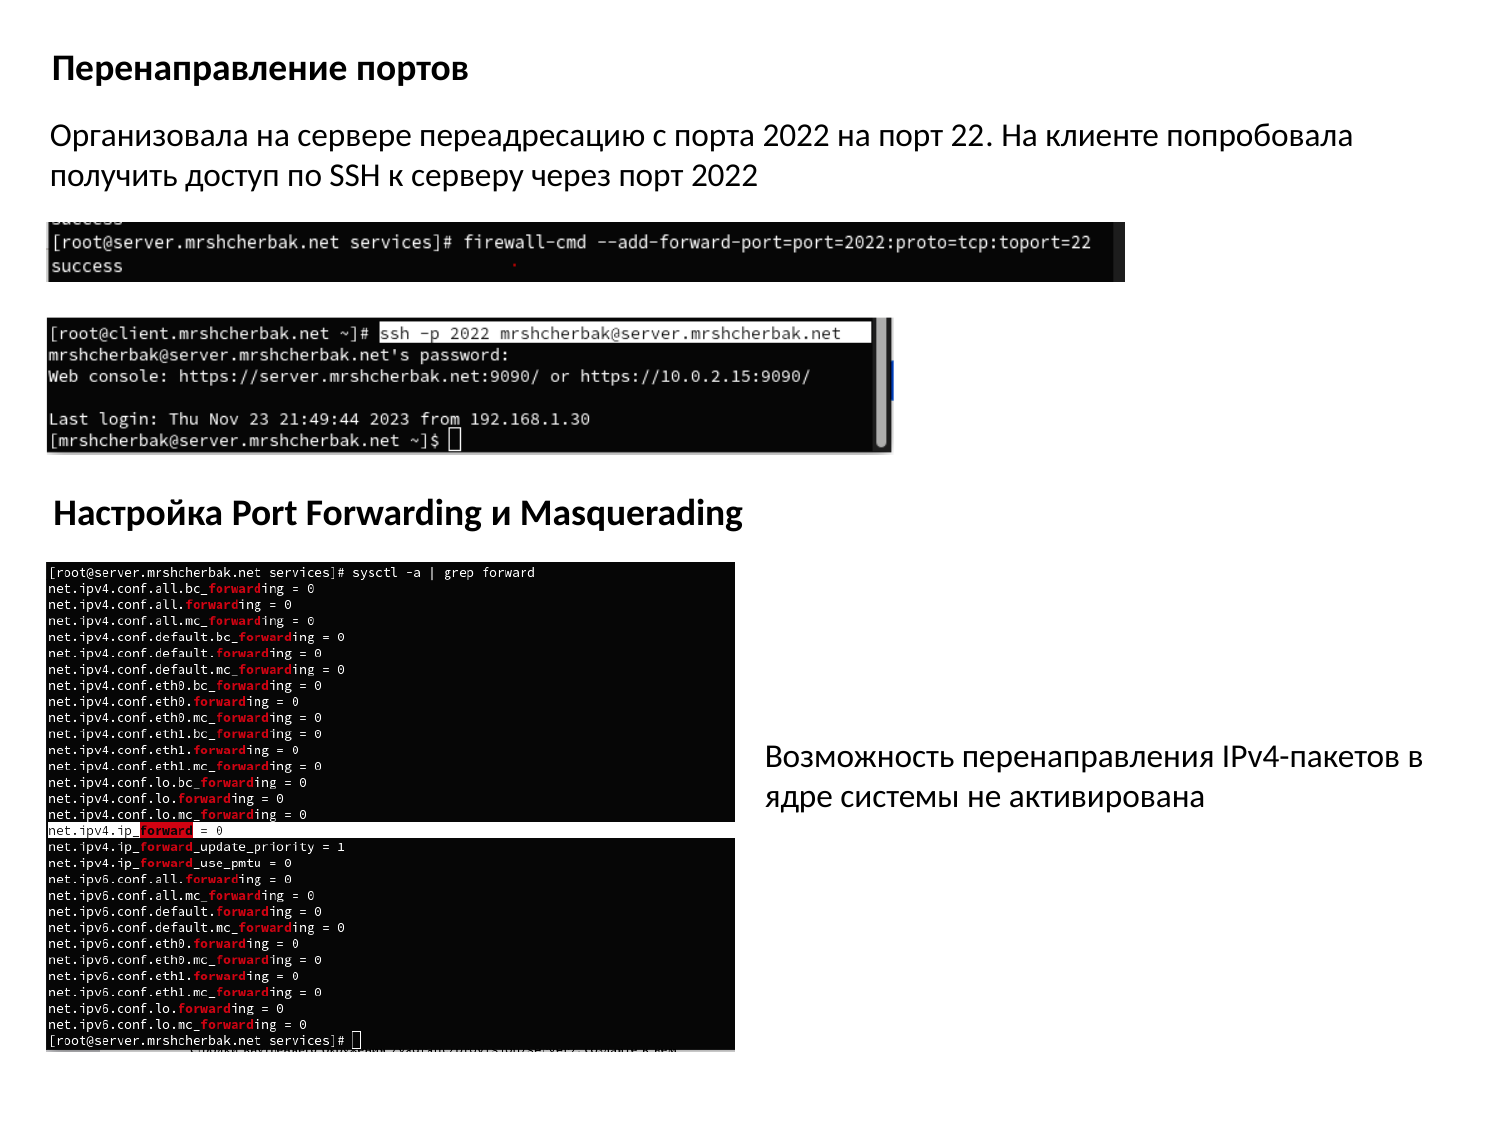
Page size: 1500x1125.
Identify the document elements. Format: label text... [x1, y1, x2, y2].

text_box Перенаправление портов [37, 35, 485, 95]
picture [46, 562, 735, 1052]
text_box Возможность перенаправления IPv4-пакетов в ядре системы не активирована [749, 726, 1500, 822]
picture [46, 222, 1126, 282]
text_box Настройка Port Forwarding и Masquerading [38, 480, 759, 541]
picture [46, 316, 894, 456]
text_box Организовала на сервере переадресацию с порта 2022 на порт 22. На клиенте попробовала получить доступ по SSH к серверу через порт 2022 [35, 105, 1465, 200]
